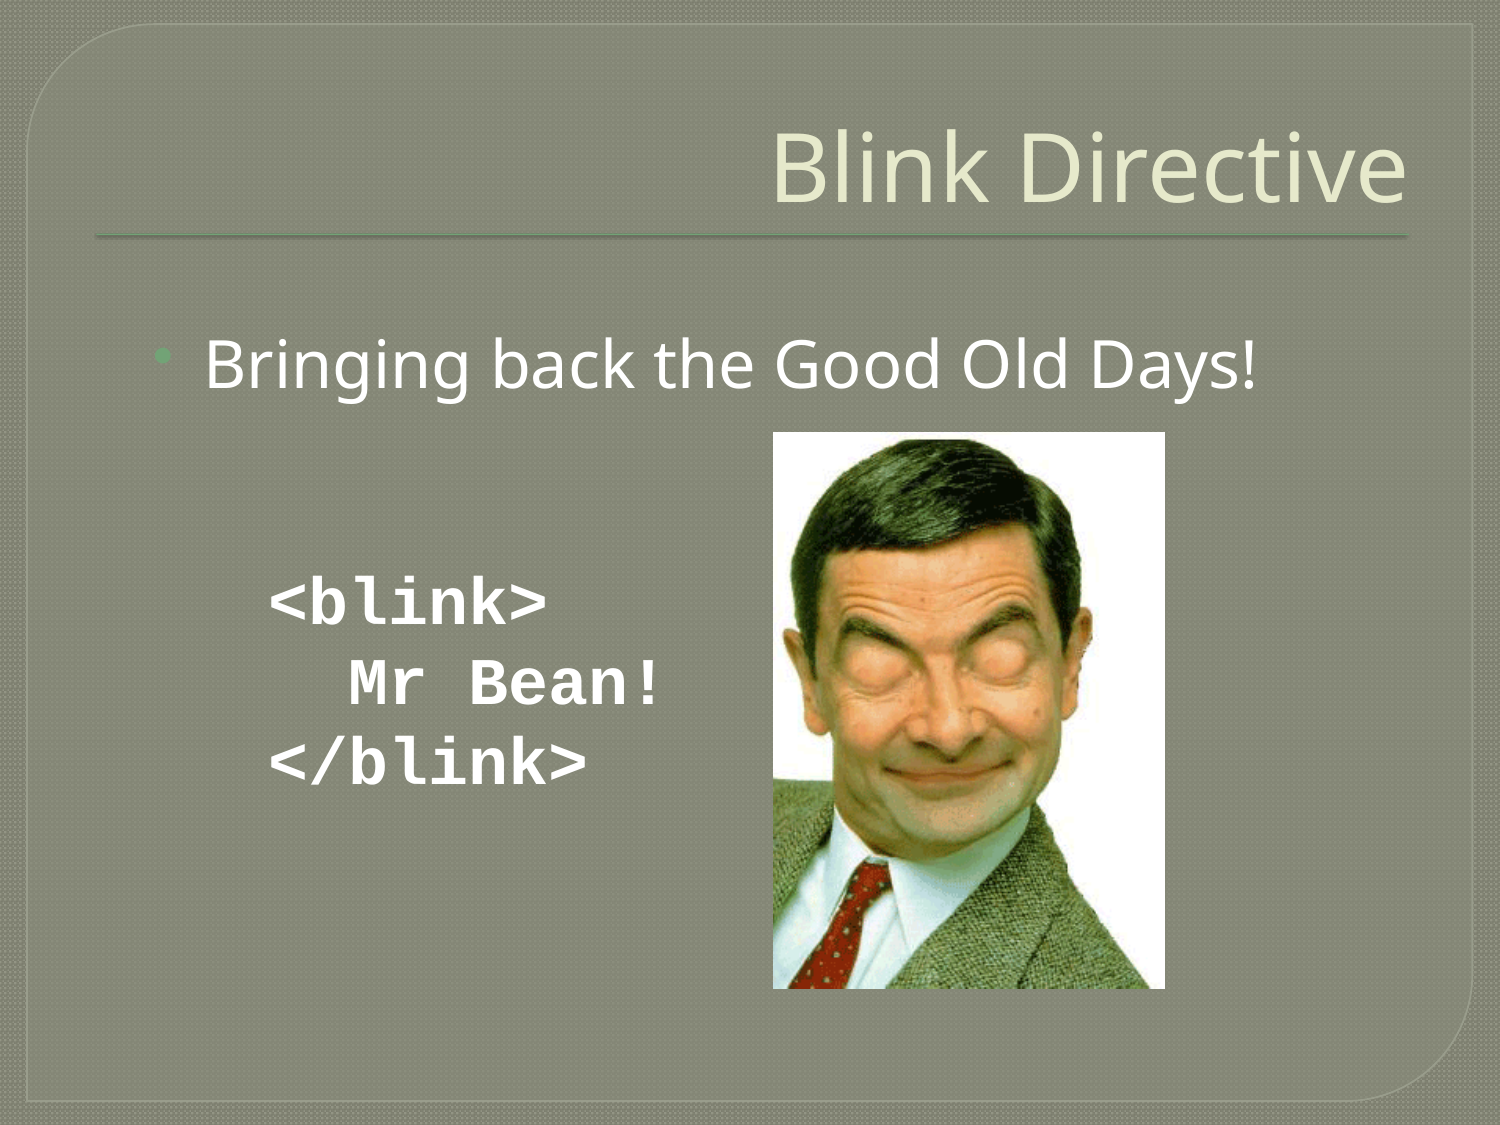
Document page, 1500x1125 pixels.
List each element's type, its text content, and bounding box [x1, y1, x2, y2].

text_box Bringing back the Good Old Days! [140, 314, 1275, 410]
title Blink Directive [75, 41, 1425, 230]
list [773, 432, 1165, 990]
text_box <blink> Mr Bean! </blink> [253, 550, 766, 806]
